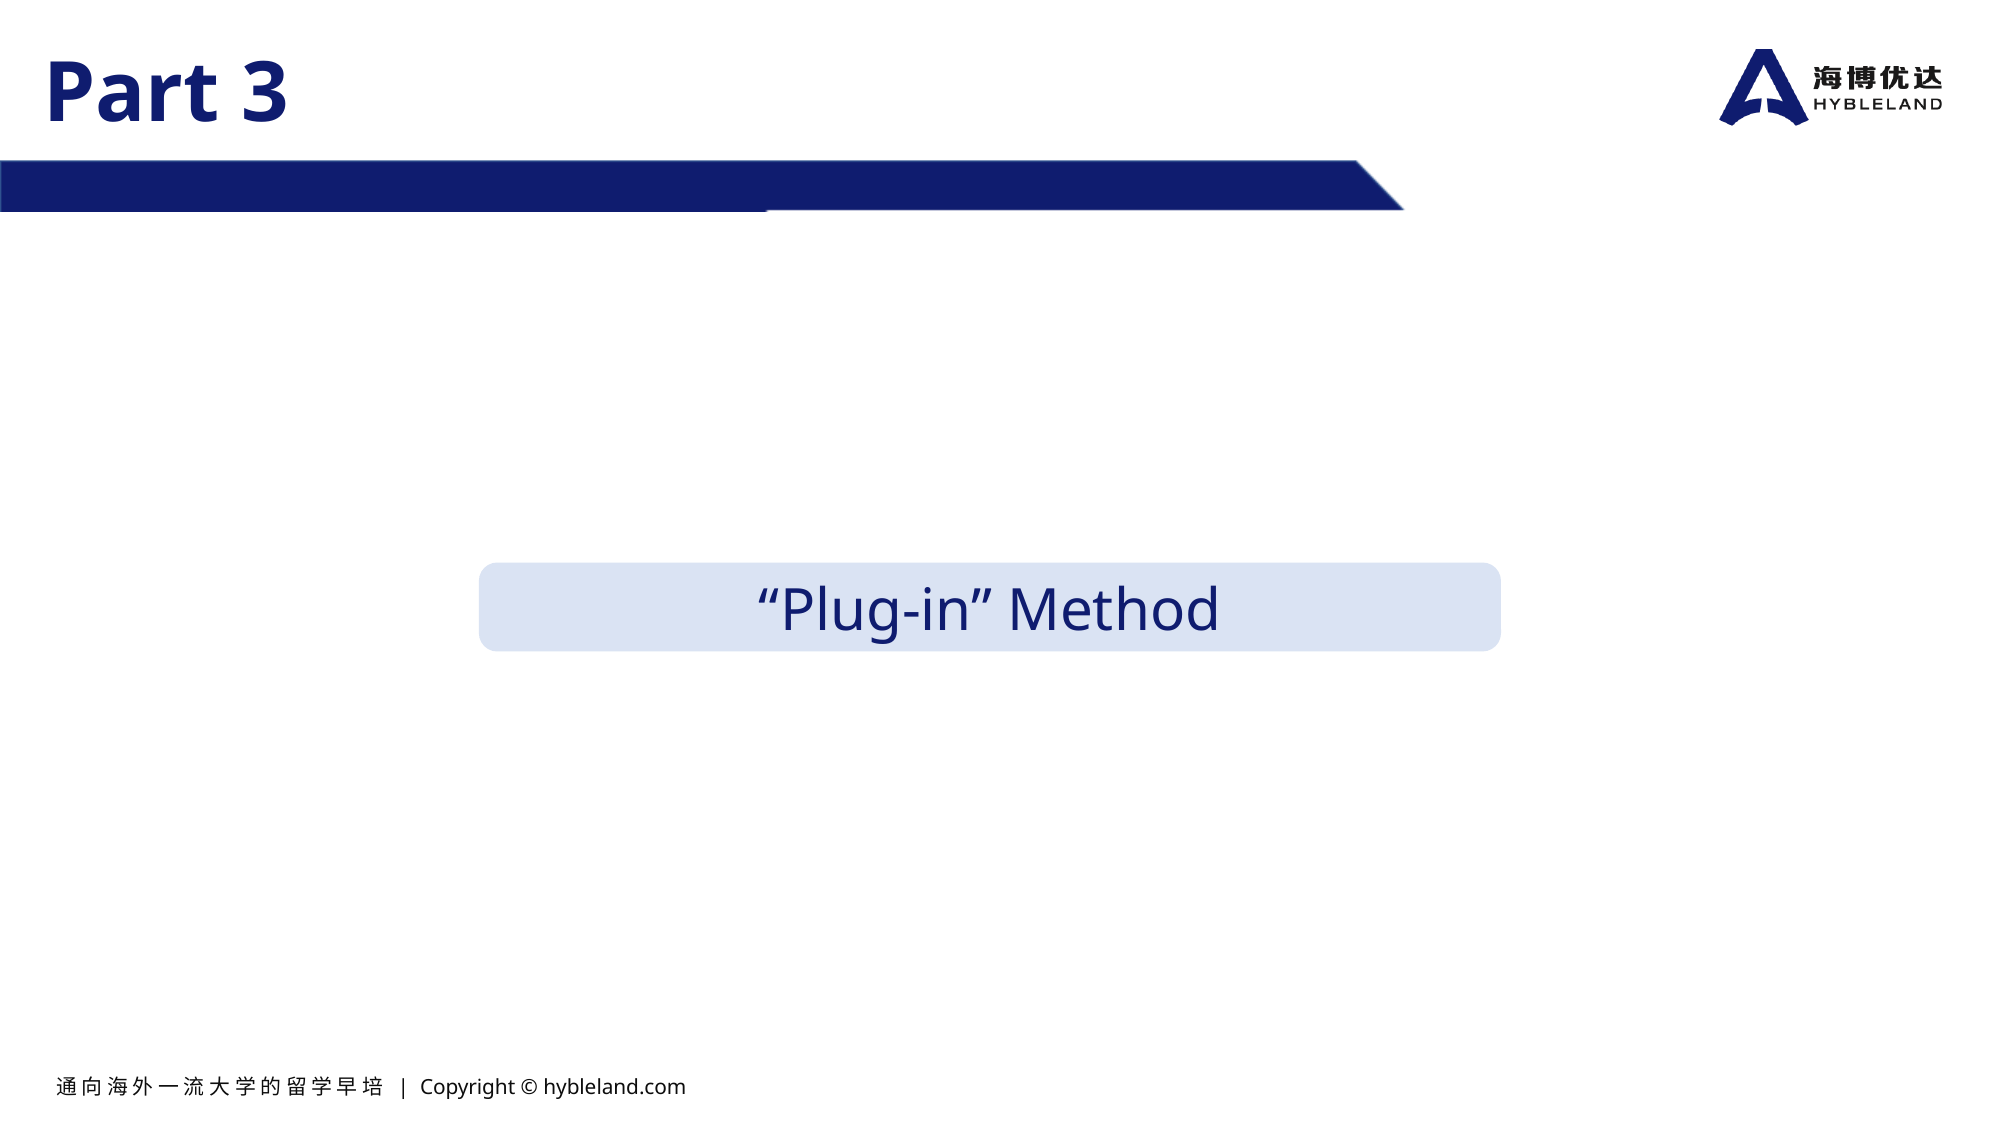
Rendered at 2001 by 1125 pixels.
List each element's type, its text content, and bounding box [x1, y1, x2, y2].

text_box “Plug-in” Method [477, 561, 1503, 653]
text_box Part 3 [28, 30, 766, 146]
picture [0, 159, 1413, 212]
picture [1719, 49, 1942, 126]
